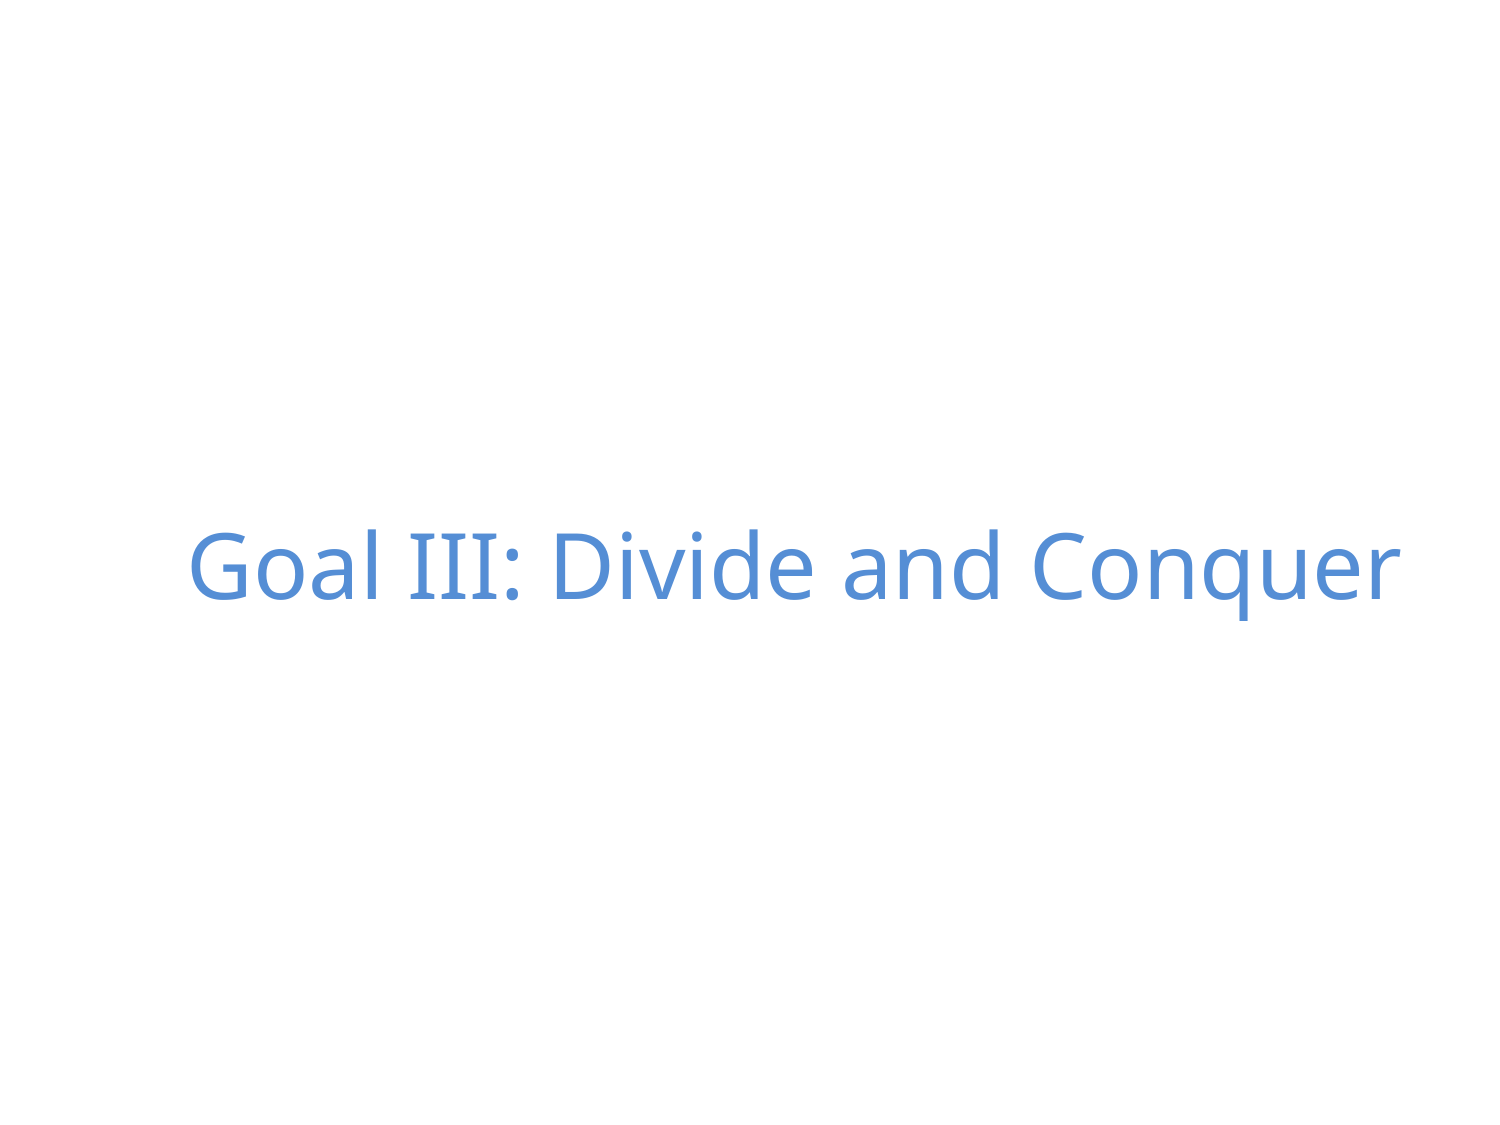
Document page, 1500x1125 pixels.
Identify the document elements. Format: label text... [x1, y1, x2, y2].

title Goal III: Divide and Conquer [169, 462, 1421, 663]
